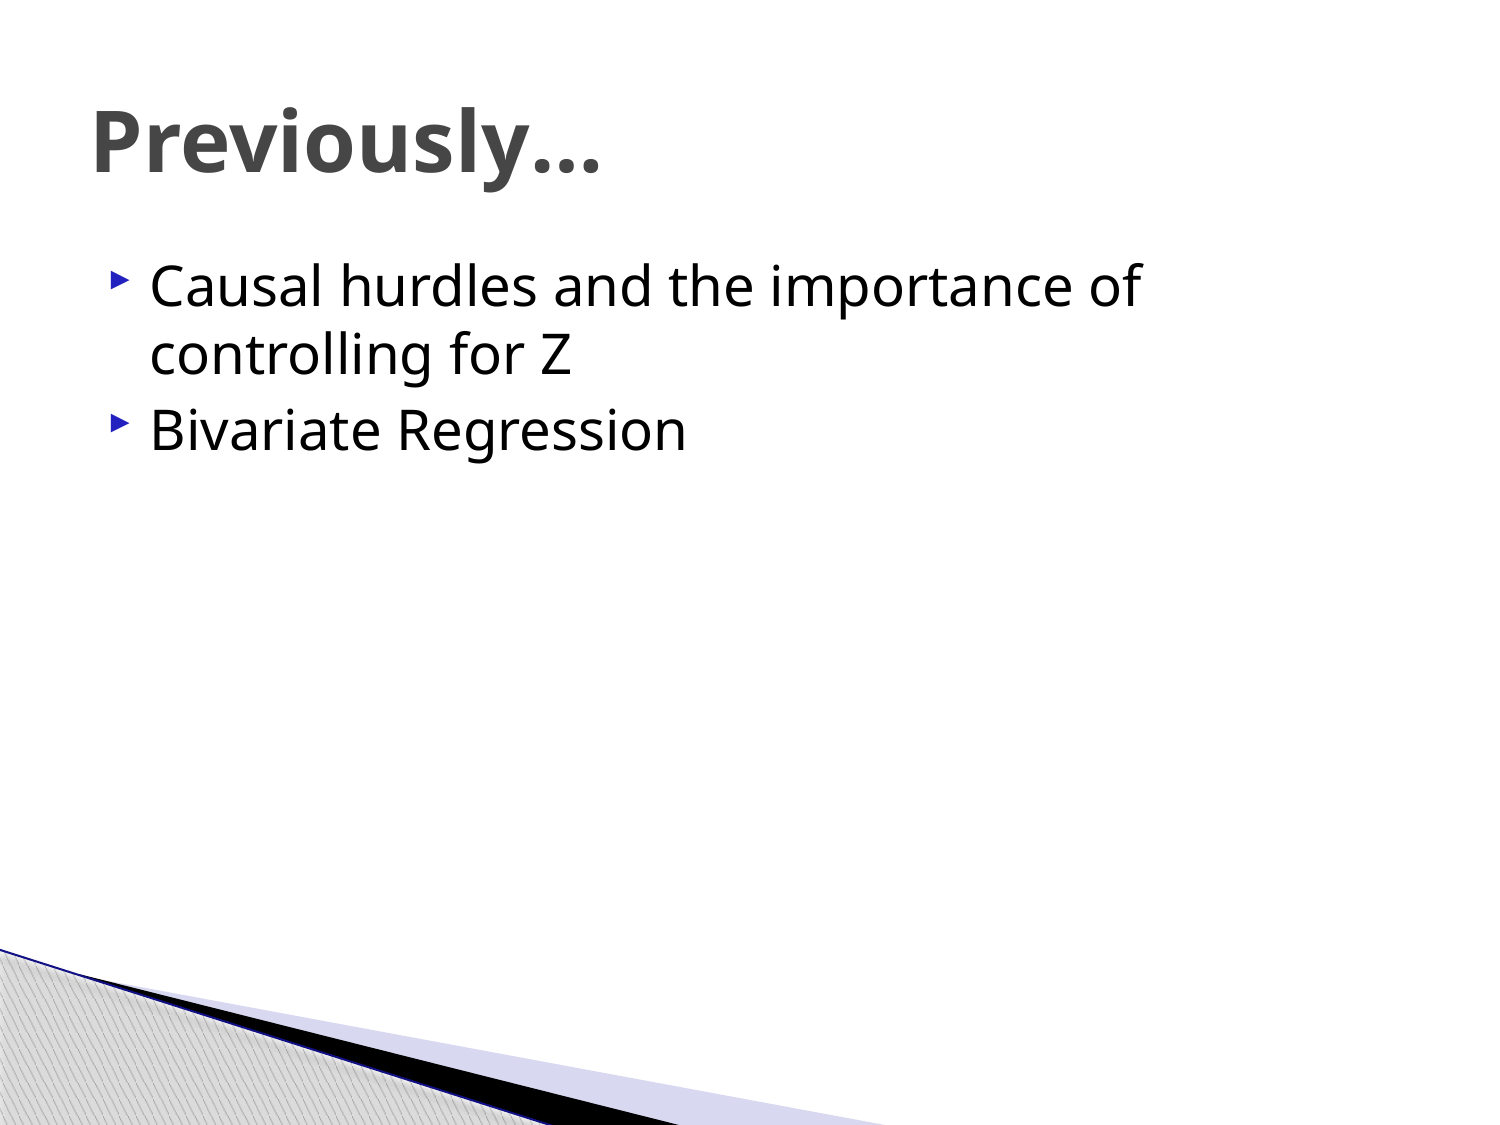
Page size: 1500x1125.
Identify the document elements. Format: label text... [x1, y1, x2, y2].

list Causal hurdles and the importance of controlling for Z Bivariate Regression [75, 243, 1425, 986]
title Previously… [75, 45, 1425, 233]
